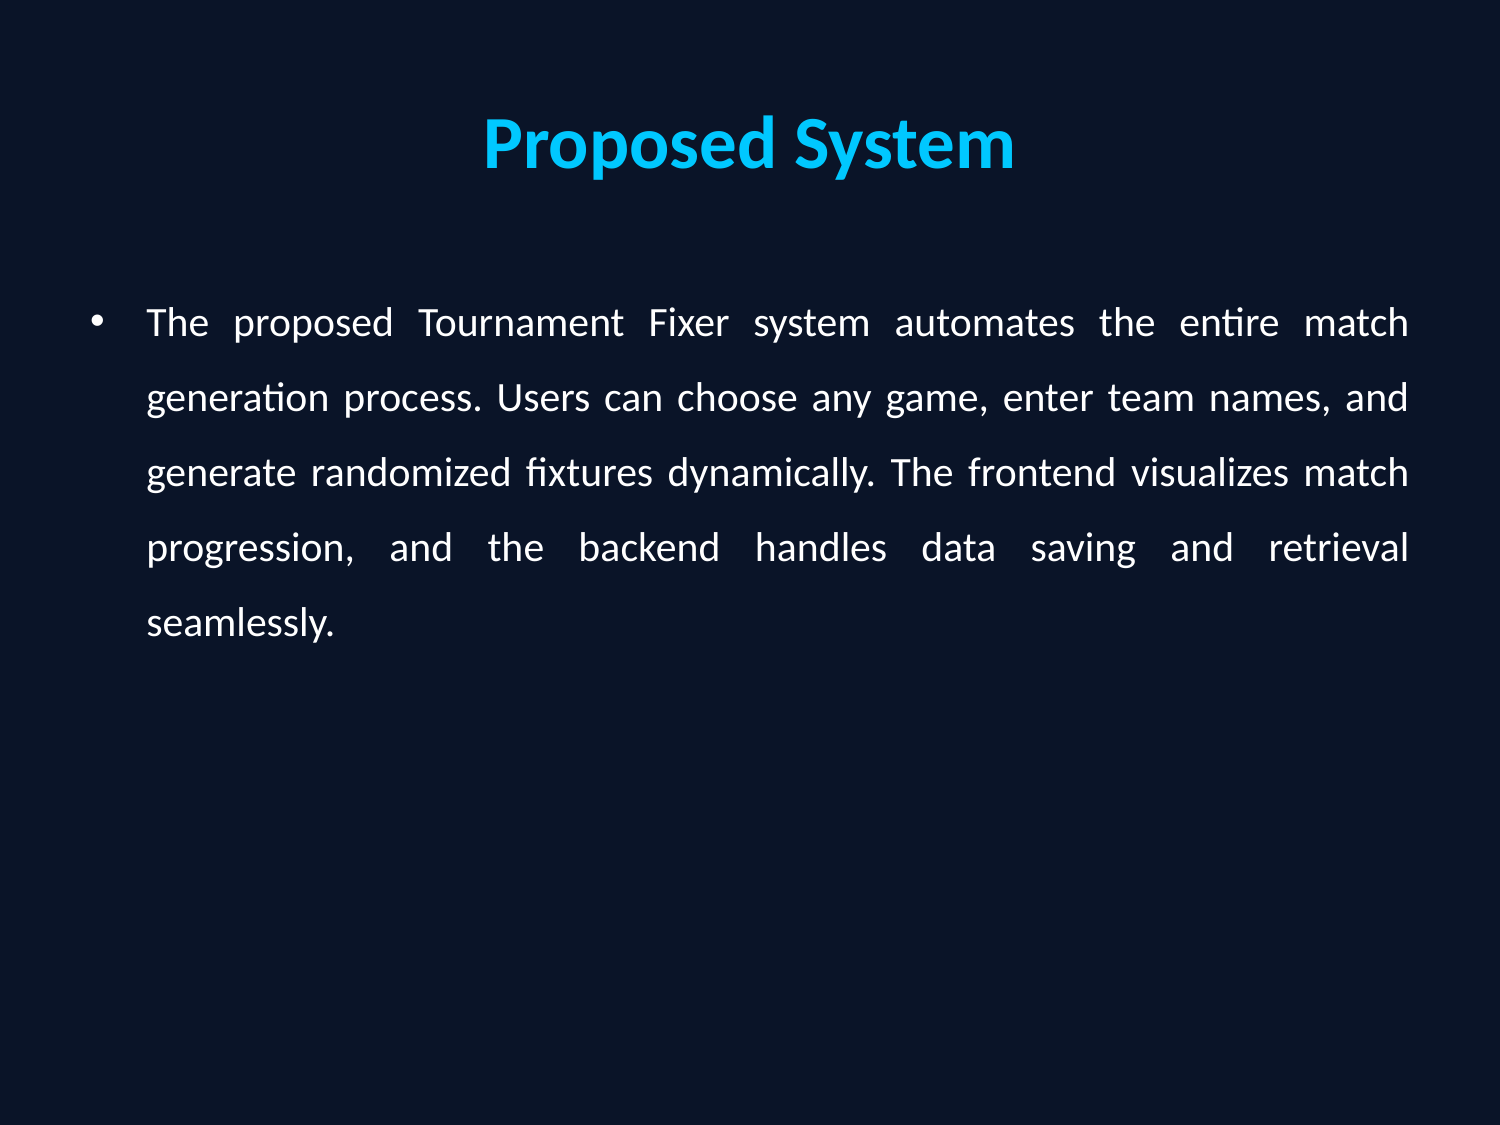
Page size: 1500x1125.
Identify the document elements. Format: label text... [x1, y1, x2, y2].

list The proposed Tournament Fixer system automates the entire match generation process. Users can choose any game, enter team names, and generate randomized fixtures dynamically. The frontend visualizes match progression, and the backend handles data saving and retrieval seamlessly. [75, 262, 1425, 1005]
title Proposed System [75, 45, 1425, 233]
